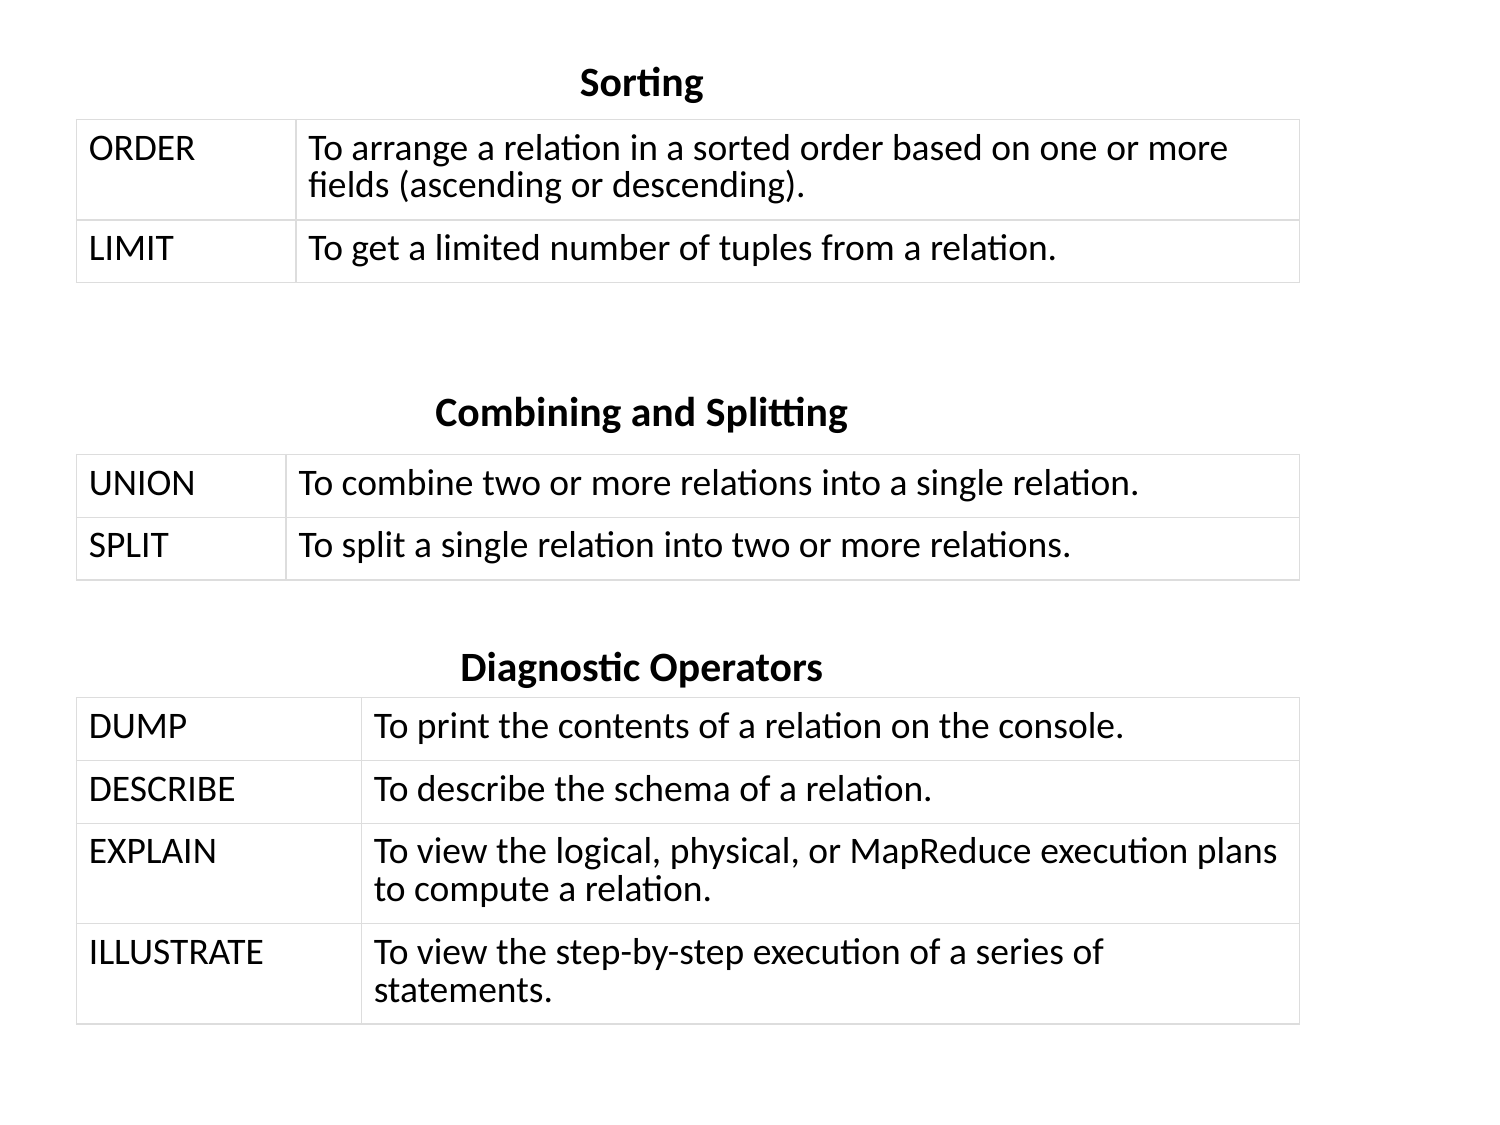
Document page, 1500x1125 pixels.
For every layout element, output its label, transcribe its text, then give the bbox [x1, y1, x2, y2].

table_cell To get a limited number of tuples from a relation. [297, 221, 1299, 282]
table_cell LIMIT [77, 221, 295, 282]
table_cell To view the step-by-step execution of a series of statements. [362, 924, 1299, 1023]
text_box Sorting [565, 47, 719, 113]
table_header To arrange a relation in a sorted order based on one or more fields (ascending or descending). [297, 120, 1299, 219]
table_header DUMP [77, 698, 361, 760]
table_cell DESCRIBE [77, 761, 361, 823]
table_header To print the contents of a relation on the console. [362, 698, 1299, 760]
table_cell ILLUSTRATE [77, 924, 361, 1023]
table_cell To split a single relation into two or more relations. [287, 518, 1299, 579]
table_cell SPLIT [77, 518, 285, 579]
table_header To combine two or more relations into a single relation. [287, 455, 1299, 517]
text_box Diagnostic Operators [445, 632, 839, 697]
table_cell To describe the schema of a relation. [362, 761, 1299, 823]
table_cell EXPLAIN [77, 824, 361, 923]
table_cell To view the logical, physical, or MapReduce execution plans to compute a relation. [362, 824, 1299, 923]
text_box Combining and Splitting [420, 377, 864, 443]
table_header ORDER [77, 120, 295, 219]
table_header UNION [77, 455, 285, 517]
